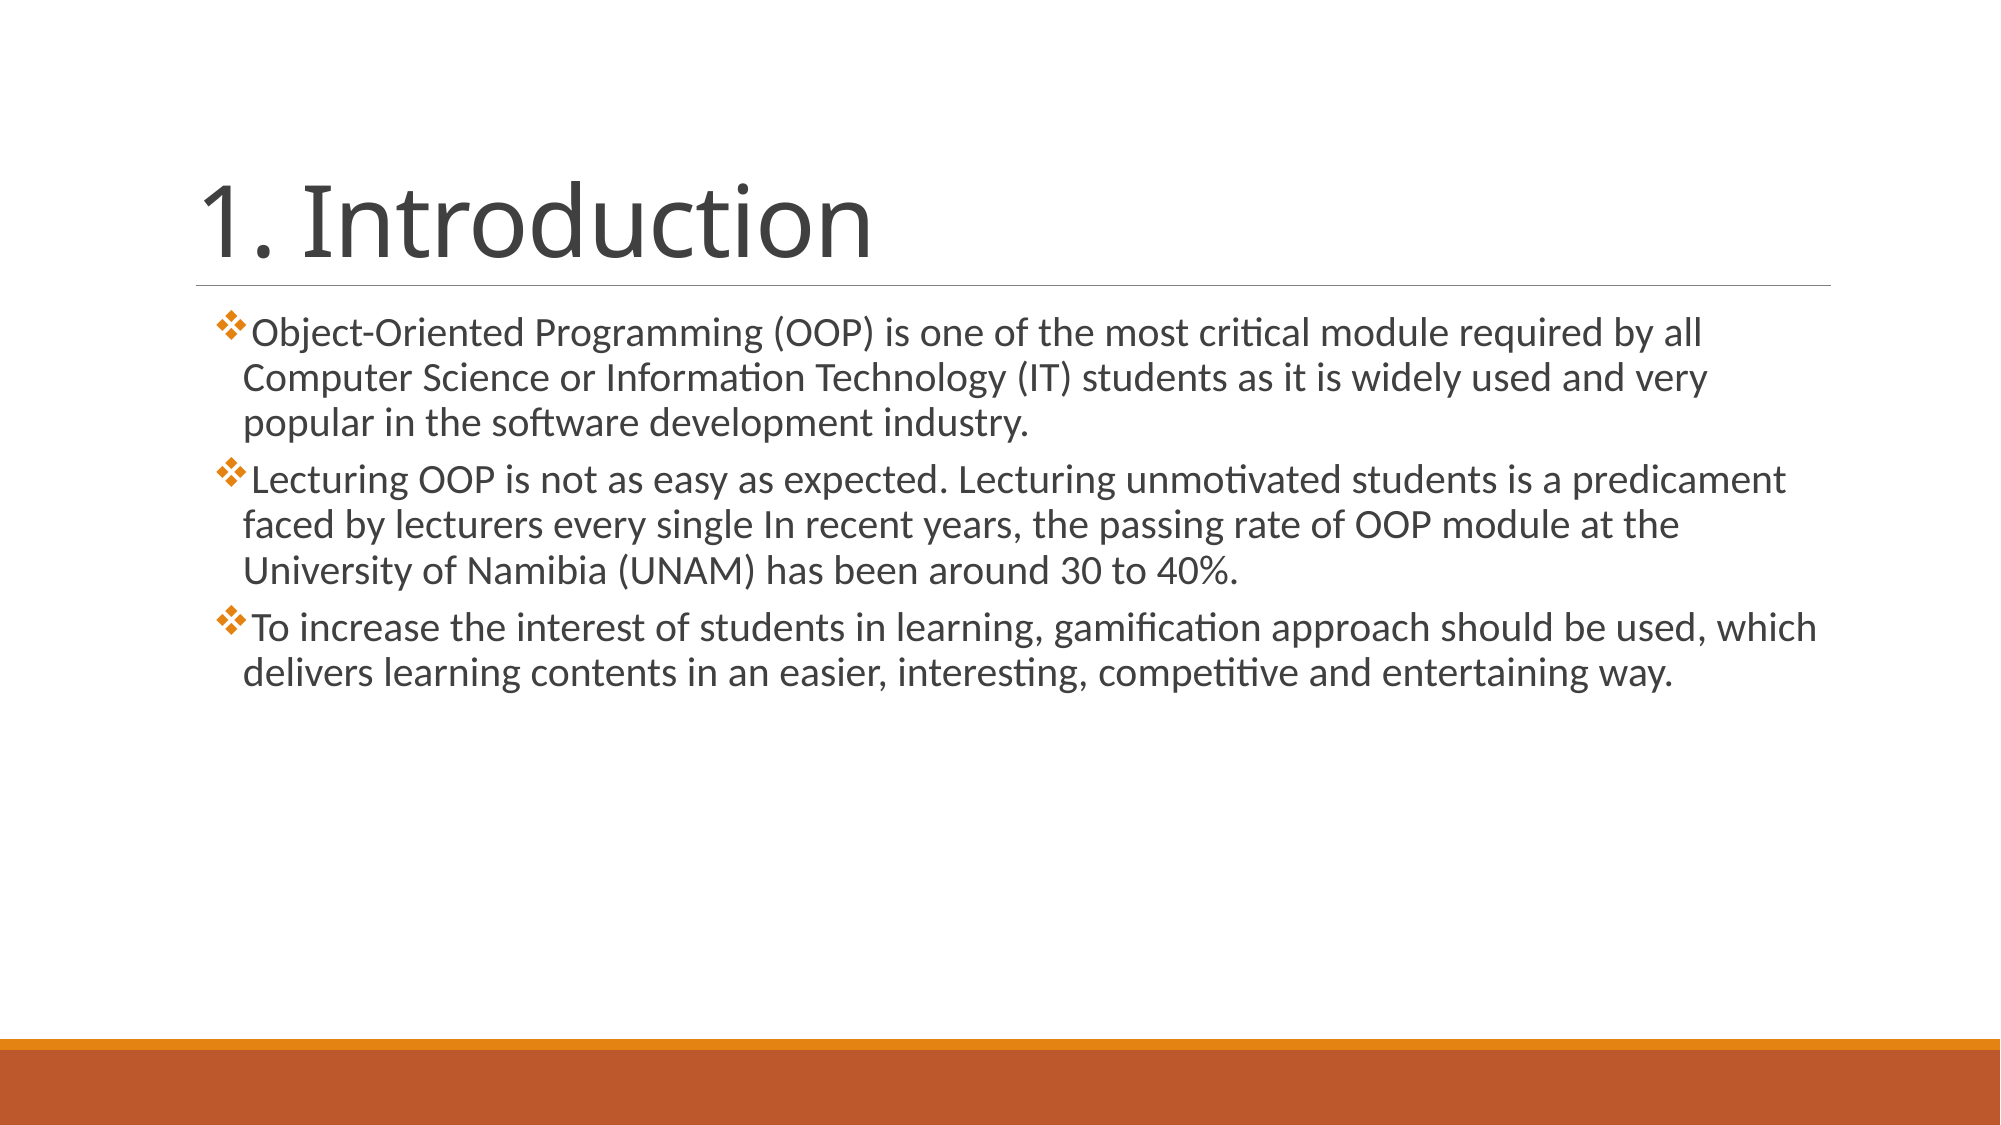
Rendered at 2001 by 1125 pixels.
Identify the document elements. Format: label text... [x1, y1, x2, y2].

title 1. Introduction [180, 47, 1830, 285]
list Object-Oriented Programming (OOP) is one of the most critical module required by all Computer Science or Information Technology (IT) students as it is widely used and very popular in the software development industry. Lecturing OOP is not as easy as expected. Lecturing unmotivated students is a predicament faced by lecturers every single In recent years, the passing rate of OOP module at the University of Namibia (UNAM) has been around 30 to 40%. To increase the interest of students in learning, gamification approach should be used, which delivers learning contents in an easier, interesting, competitive and entertaining way. [180, 302, 1830, 963]
